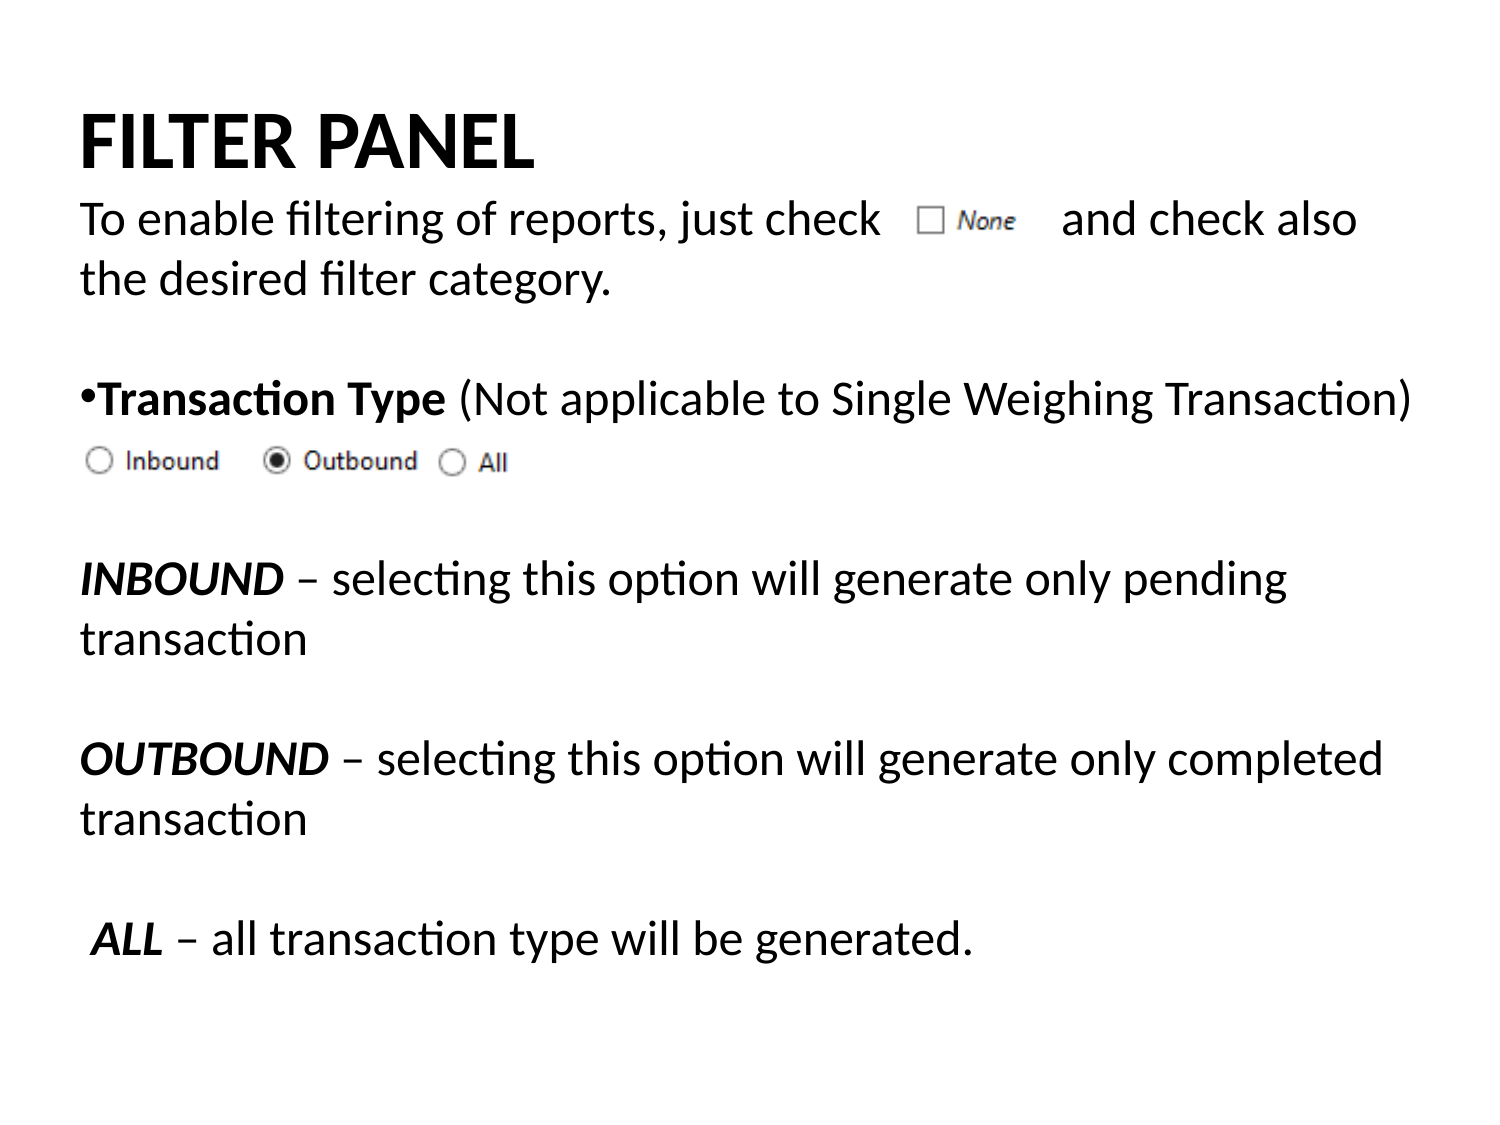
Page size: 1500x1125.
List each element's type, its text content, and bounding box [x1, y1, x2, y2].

picture [76, 432, 550, 483]
picture [903, 195, 1052, 243]
text_box FILTER PANEL To enable filtering of reports, just check and check also the desired filter category. Transaction Type (Not applicable to Single Weighing Transaction) INBOUND – selecting this option will generate only pending transaction OUTBOUND – selecting this option will generate only completed transaction ALL – all transaction type will be generated. [64, 78, 1436, 973]
